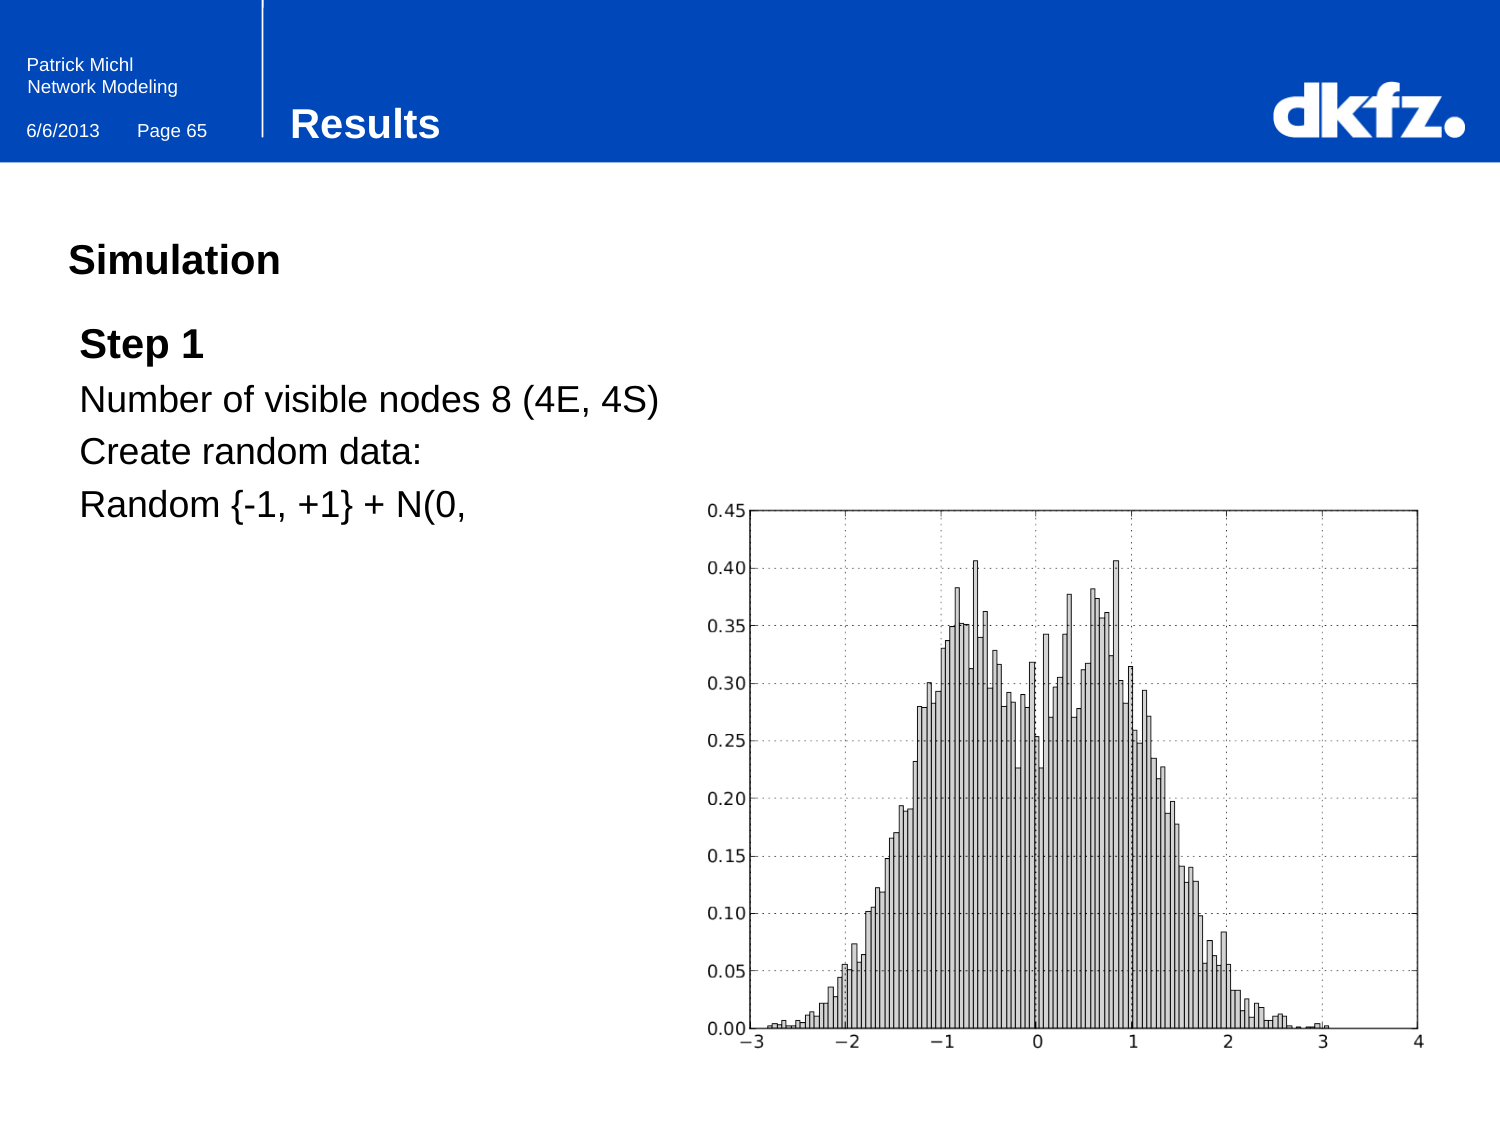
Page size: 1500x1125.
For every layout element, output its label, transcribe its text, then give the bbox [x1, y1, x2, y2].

picture [707, 503, 1425, 1049]
text_box Simulation [53, 224, 1341, 291]
title Results [275, 89, 1200, 155]
picture [1270, 80, 1468, 140]
